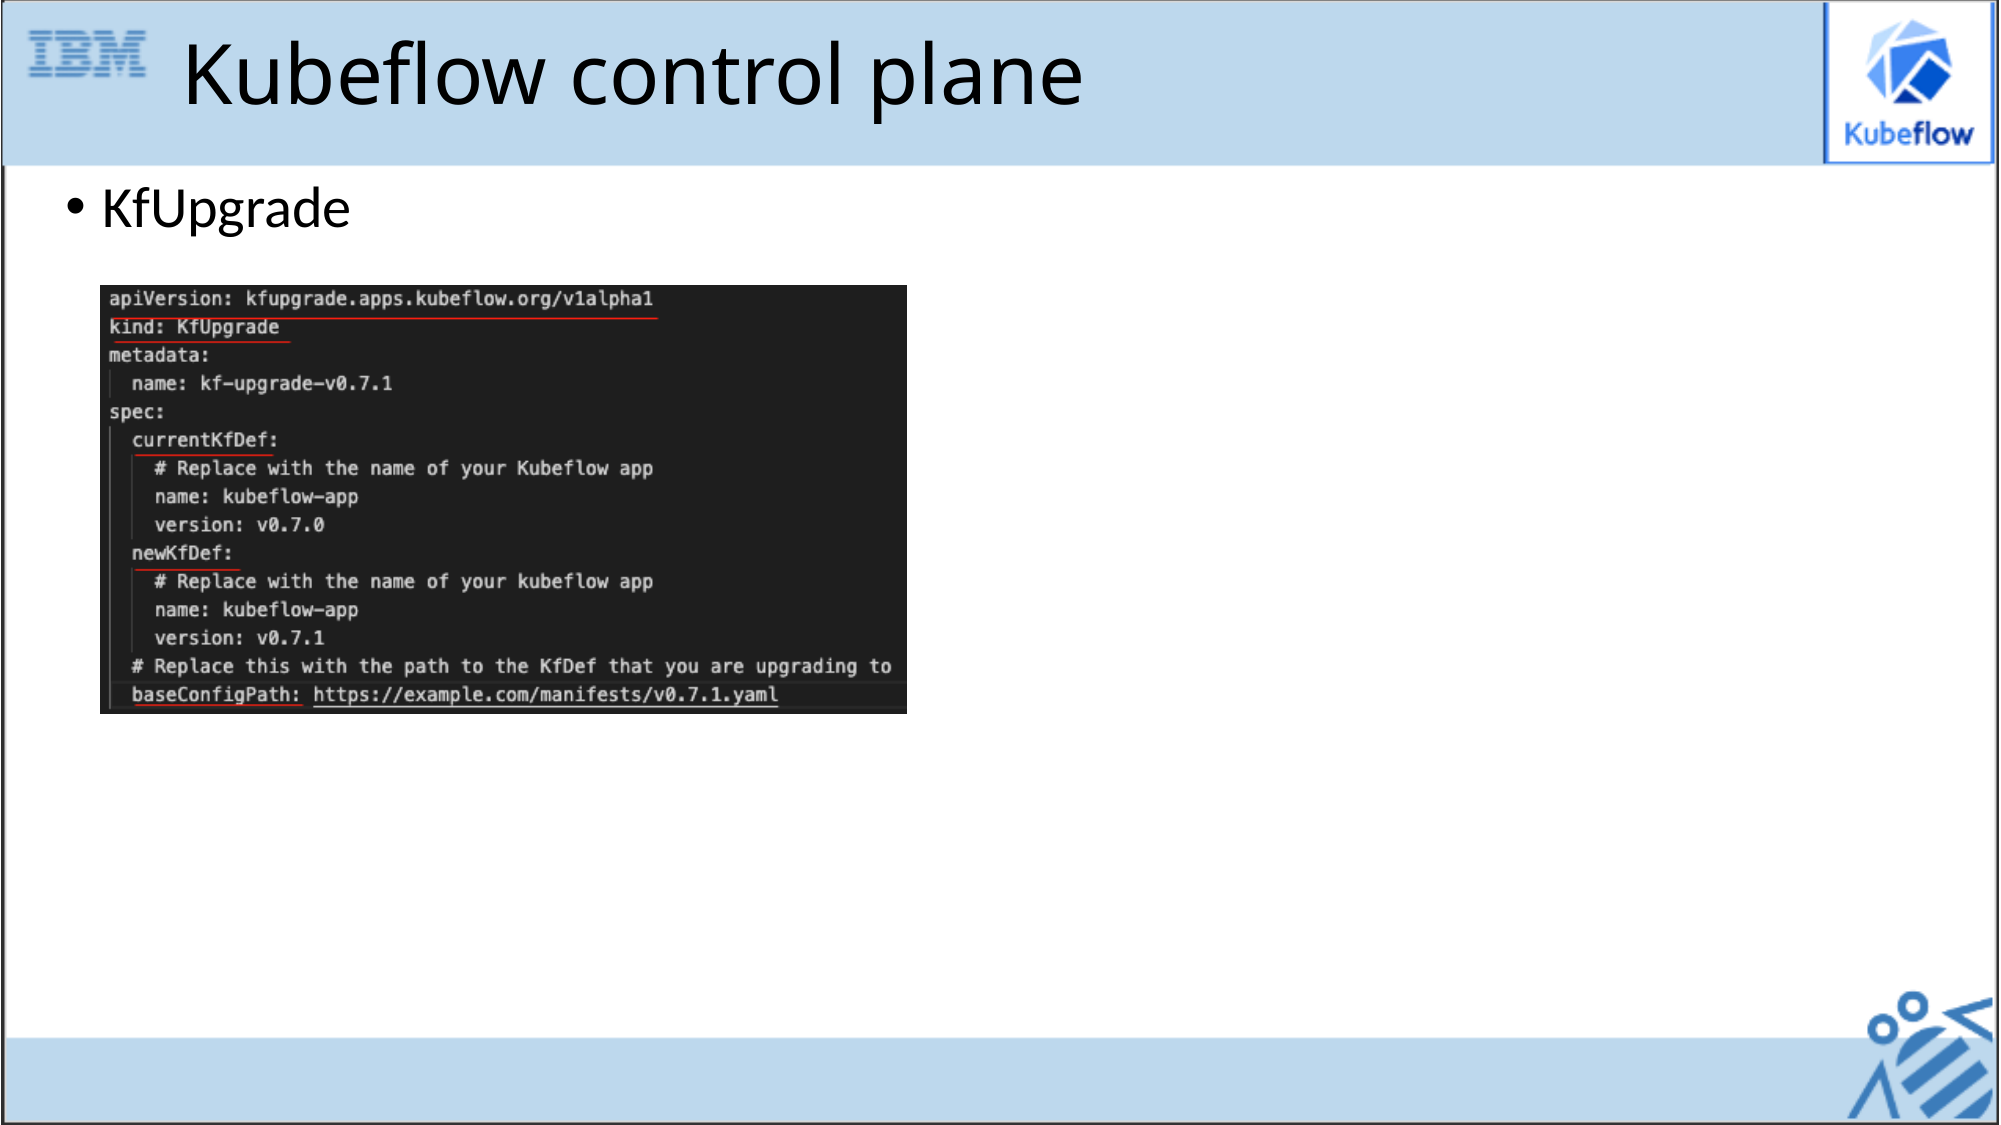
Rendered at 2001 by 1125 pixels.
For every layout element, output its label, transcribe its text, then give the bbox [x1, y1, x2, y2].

title Kubeflow control plane [166, 24, 1797, 131]
picture [1, 0, 1999, 1125]
list KfUpgrade [50, 169, 979, 1014]
